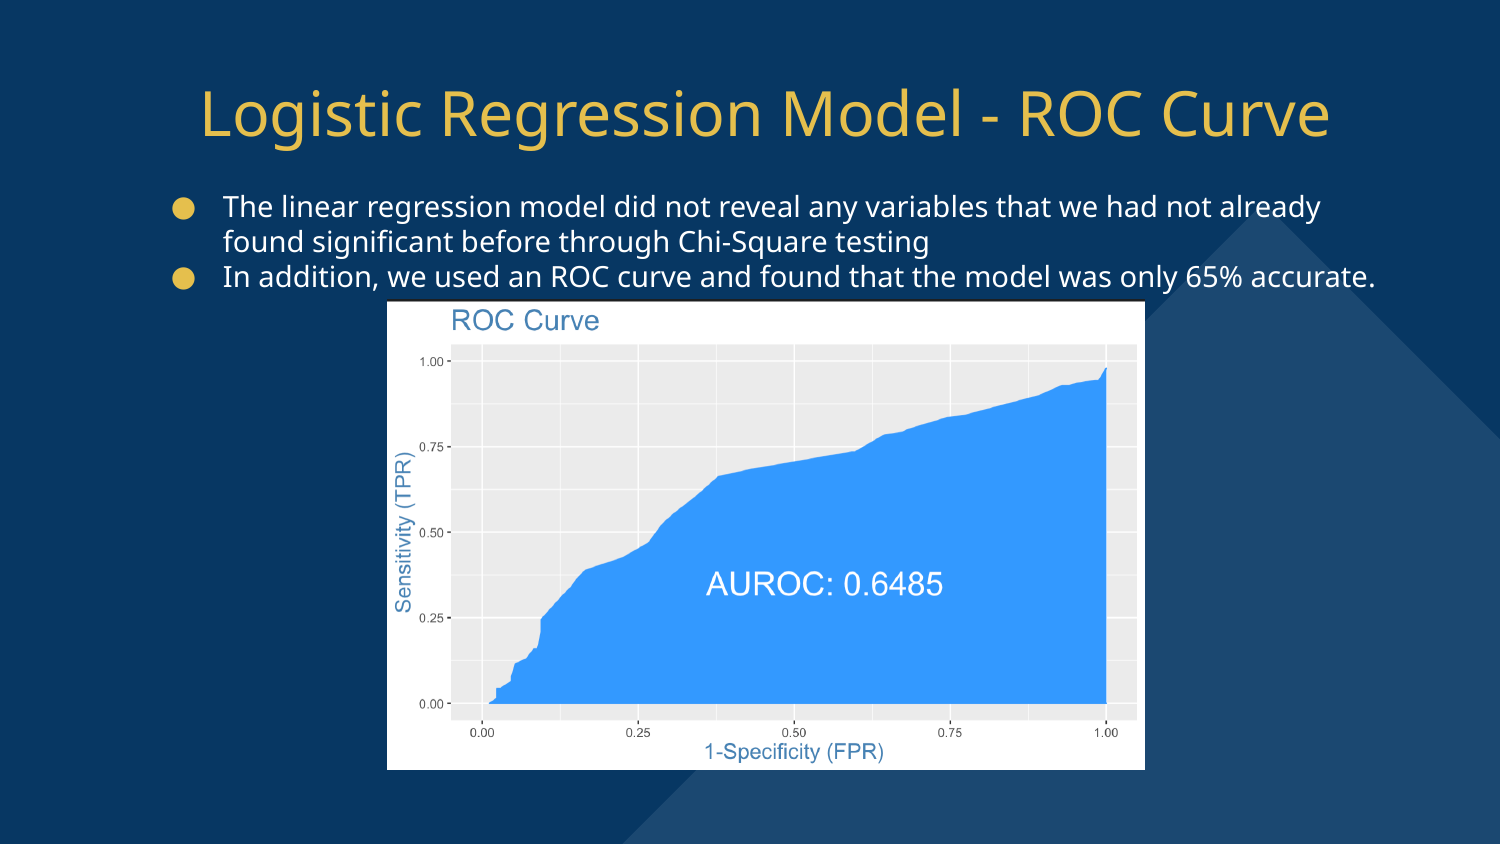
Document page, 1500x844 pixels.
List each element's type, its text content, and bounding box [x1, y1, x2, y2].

list The linear regression model did not reveal any variables that we had not already found significant before through Chi-Square testing In addition, we used an ROC curve and found that the model was only 65% accurate. [132, 172, 1426, 784]
picture [387, 299, 1145, 770]
title Logistic Regression Model - ROC Curve [120, 50, 1413, 173]
